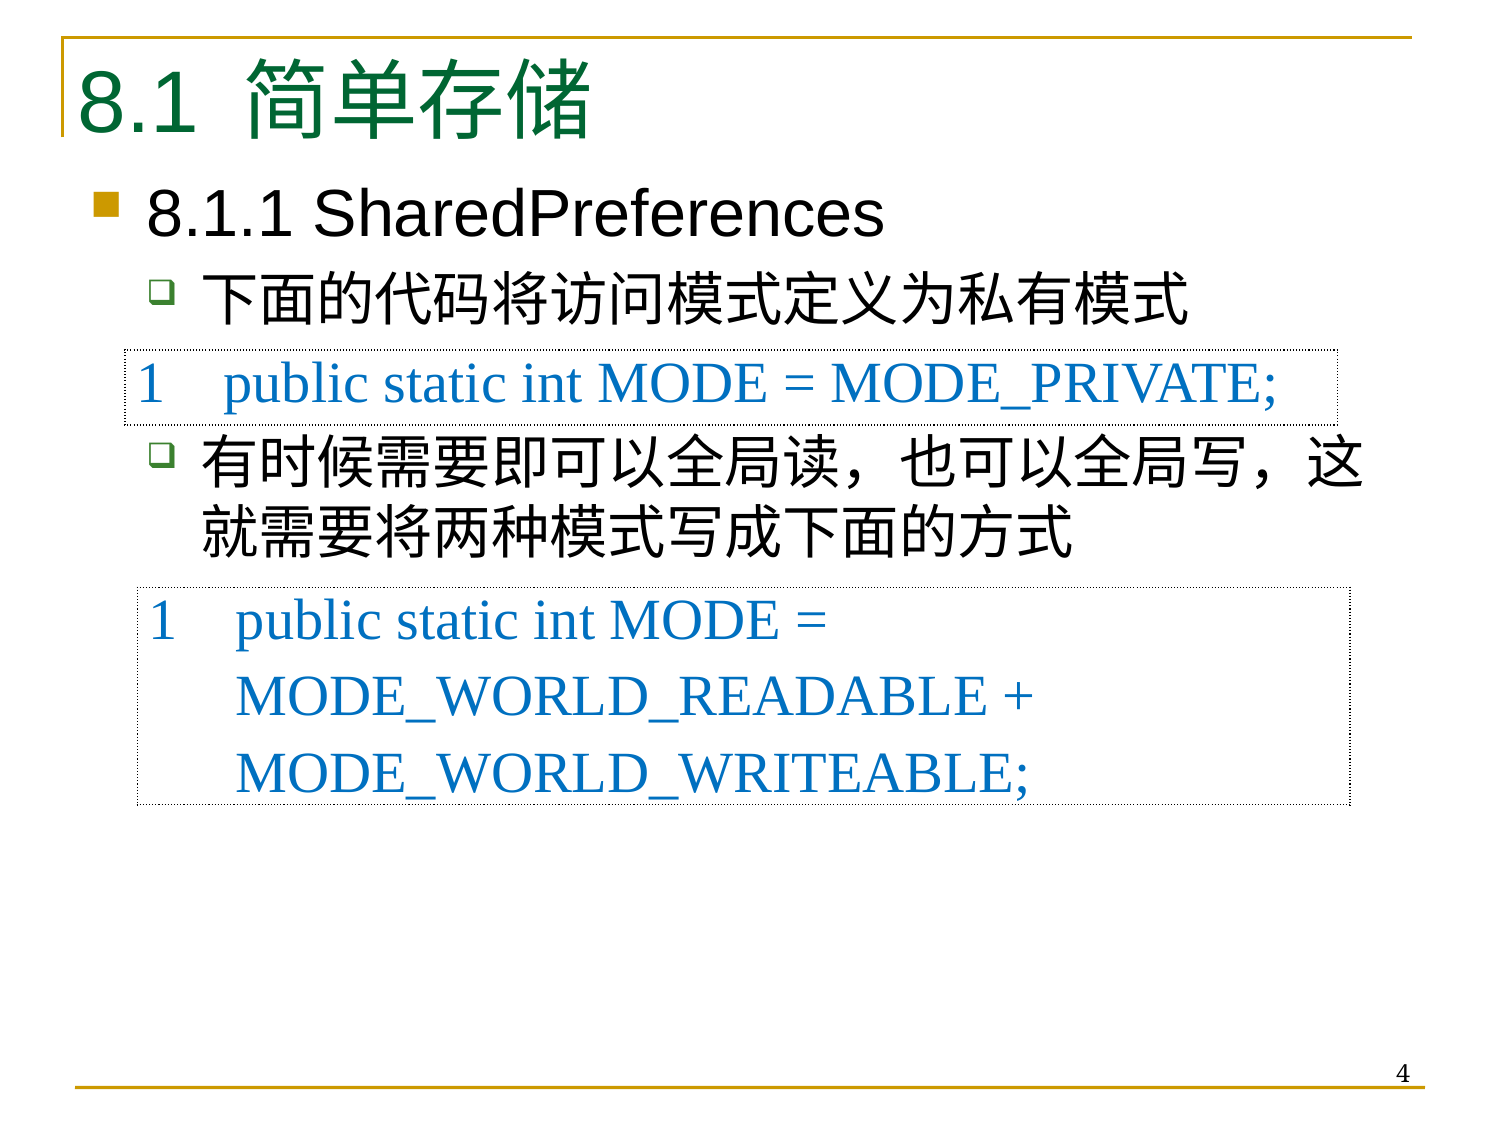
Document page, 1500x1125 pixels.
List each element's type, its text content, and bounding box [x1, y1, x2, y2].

title 8.1 简单存储 [62, 37, 713, 150]
table_header 1 public static int MODE = MODE_WORLD_READABLE + MODE_WORLD_WRITEABLE; [137, 587, 1350, 805]
slide_number 4 [1074, 1023, 1426, 1100]
list 8.1.1 SharedPreferences 下面的代码将访问模式定义为私有模式 有时候需要即可以全局读，也可以全局写，这就需要将两种模式写成下面的方式 [75, 162, 1425, 588]
table_header 1 public static int MODE = MODE_PRIVATE; [125, 350, 1337, 425]
